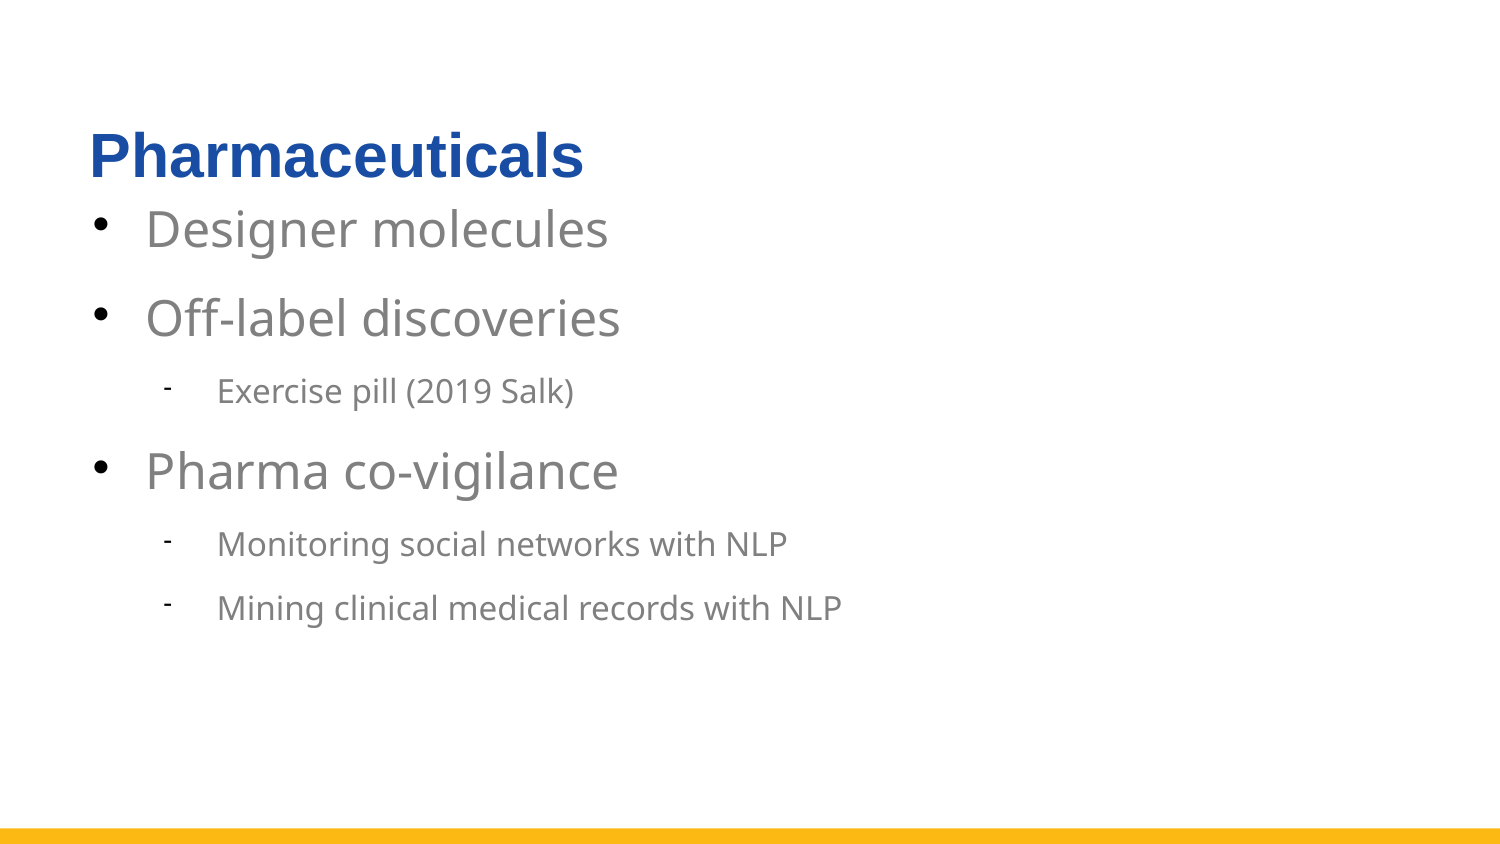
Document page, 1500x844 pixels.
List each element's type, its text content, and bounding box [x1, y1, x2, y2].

text_box Pharmaceuticals [75, 0, 1425, 197]
text_box Designer molecules Off-label discoveries Exercise pill (2019 Salk) Pharma co-vigilance Monitoring social networks with NLP Mining clinical medical records with NLP [75, 197, 1425, 687]
